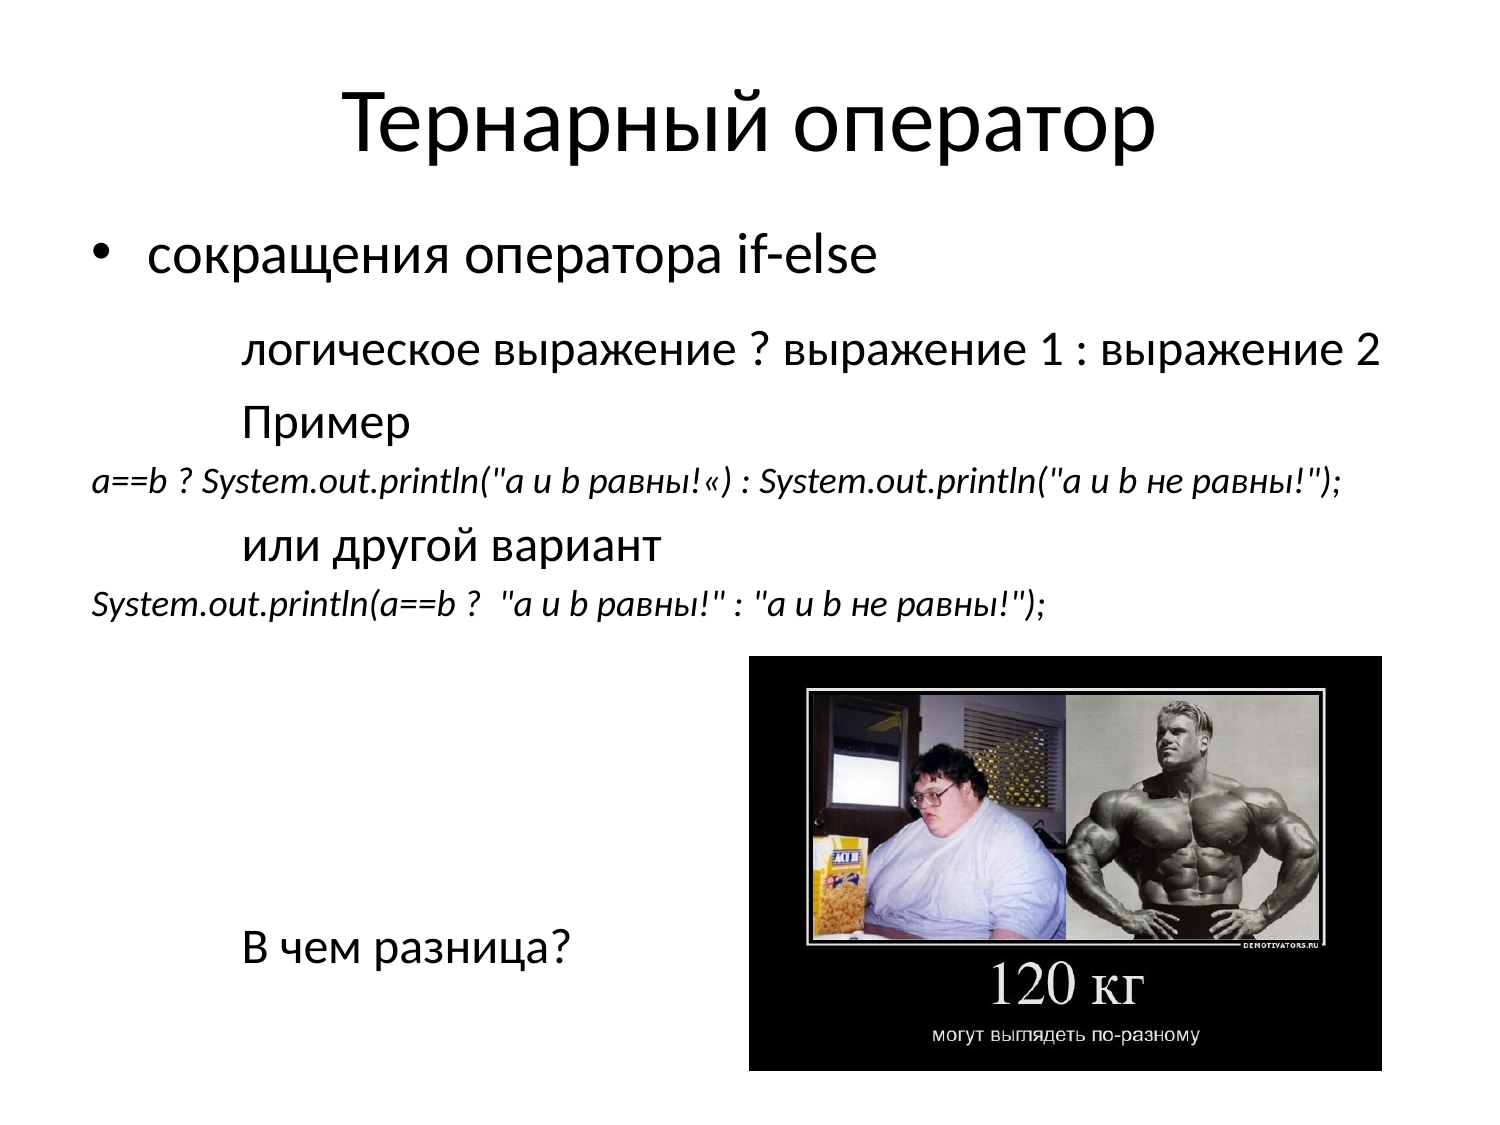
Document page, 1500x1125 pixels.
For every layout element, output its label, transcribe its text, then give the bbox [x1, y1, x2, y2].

list сокращения оператора if-else логическое выражение ? выражение 1 : выражение 2 Пример a==b ? System.out.println("a и b равны!«) : System.out.println("a и b не равны!"); или другой вариант System.out.println(a==b ? "a и b равны!" : "a и b не равны!"); В чем разница? [76, 208, 1427, 1071]
title Тернарный оператор [75, 45, 1425, 185]
picture [749, 656, 1382, 1071]
